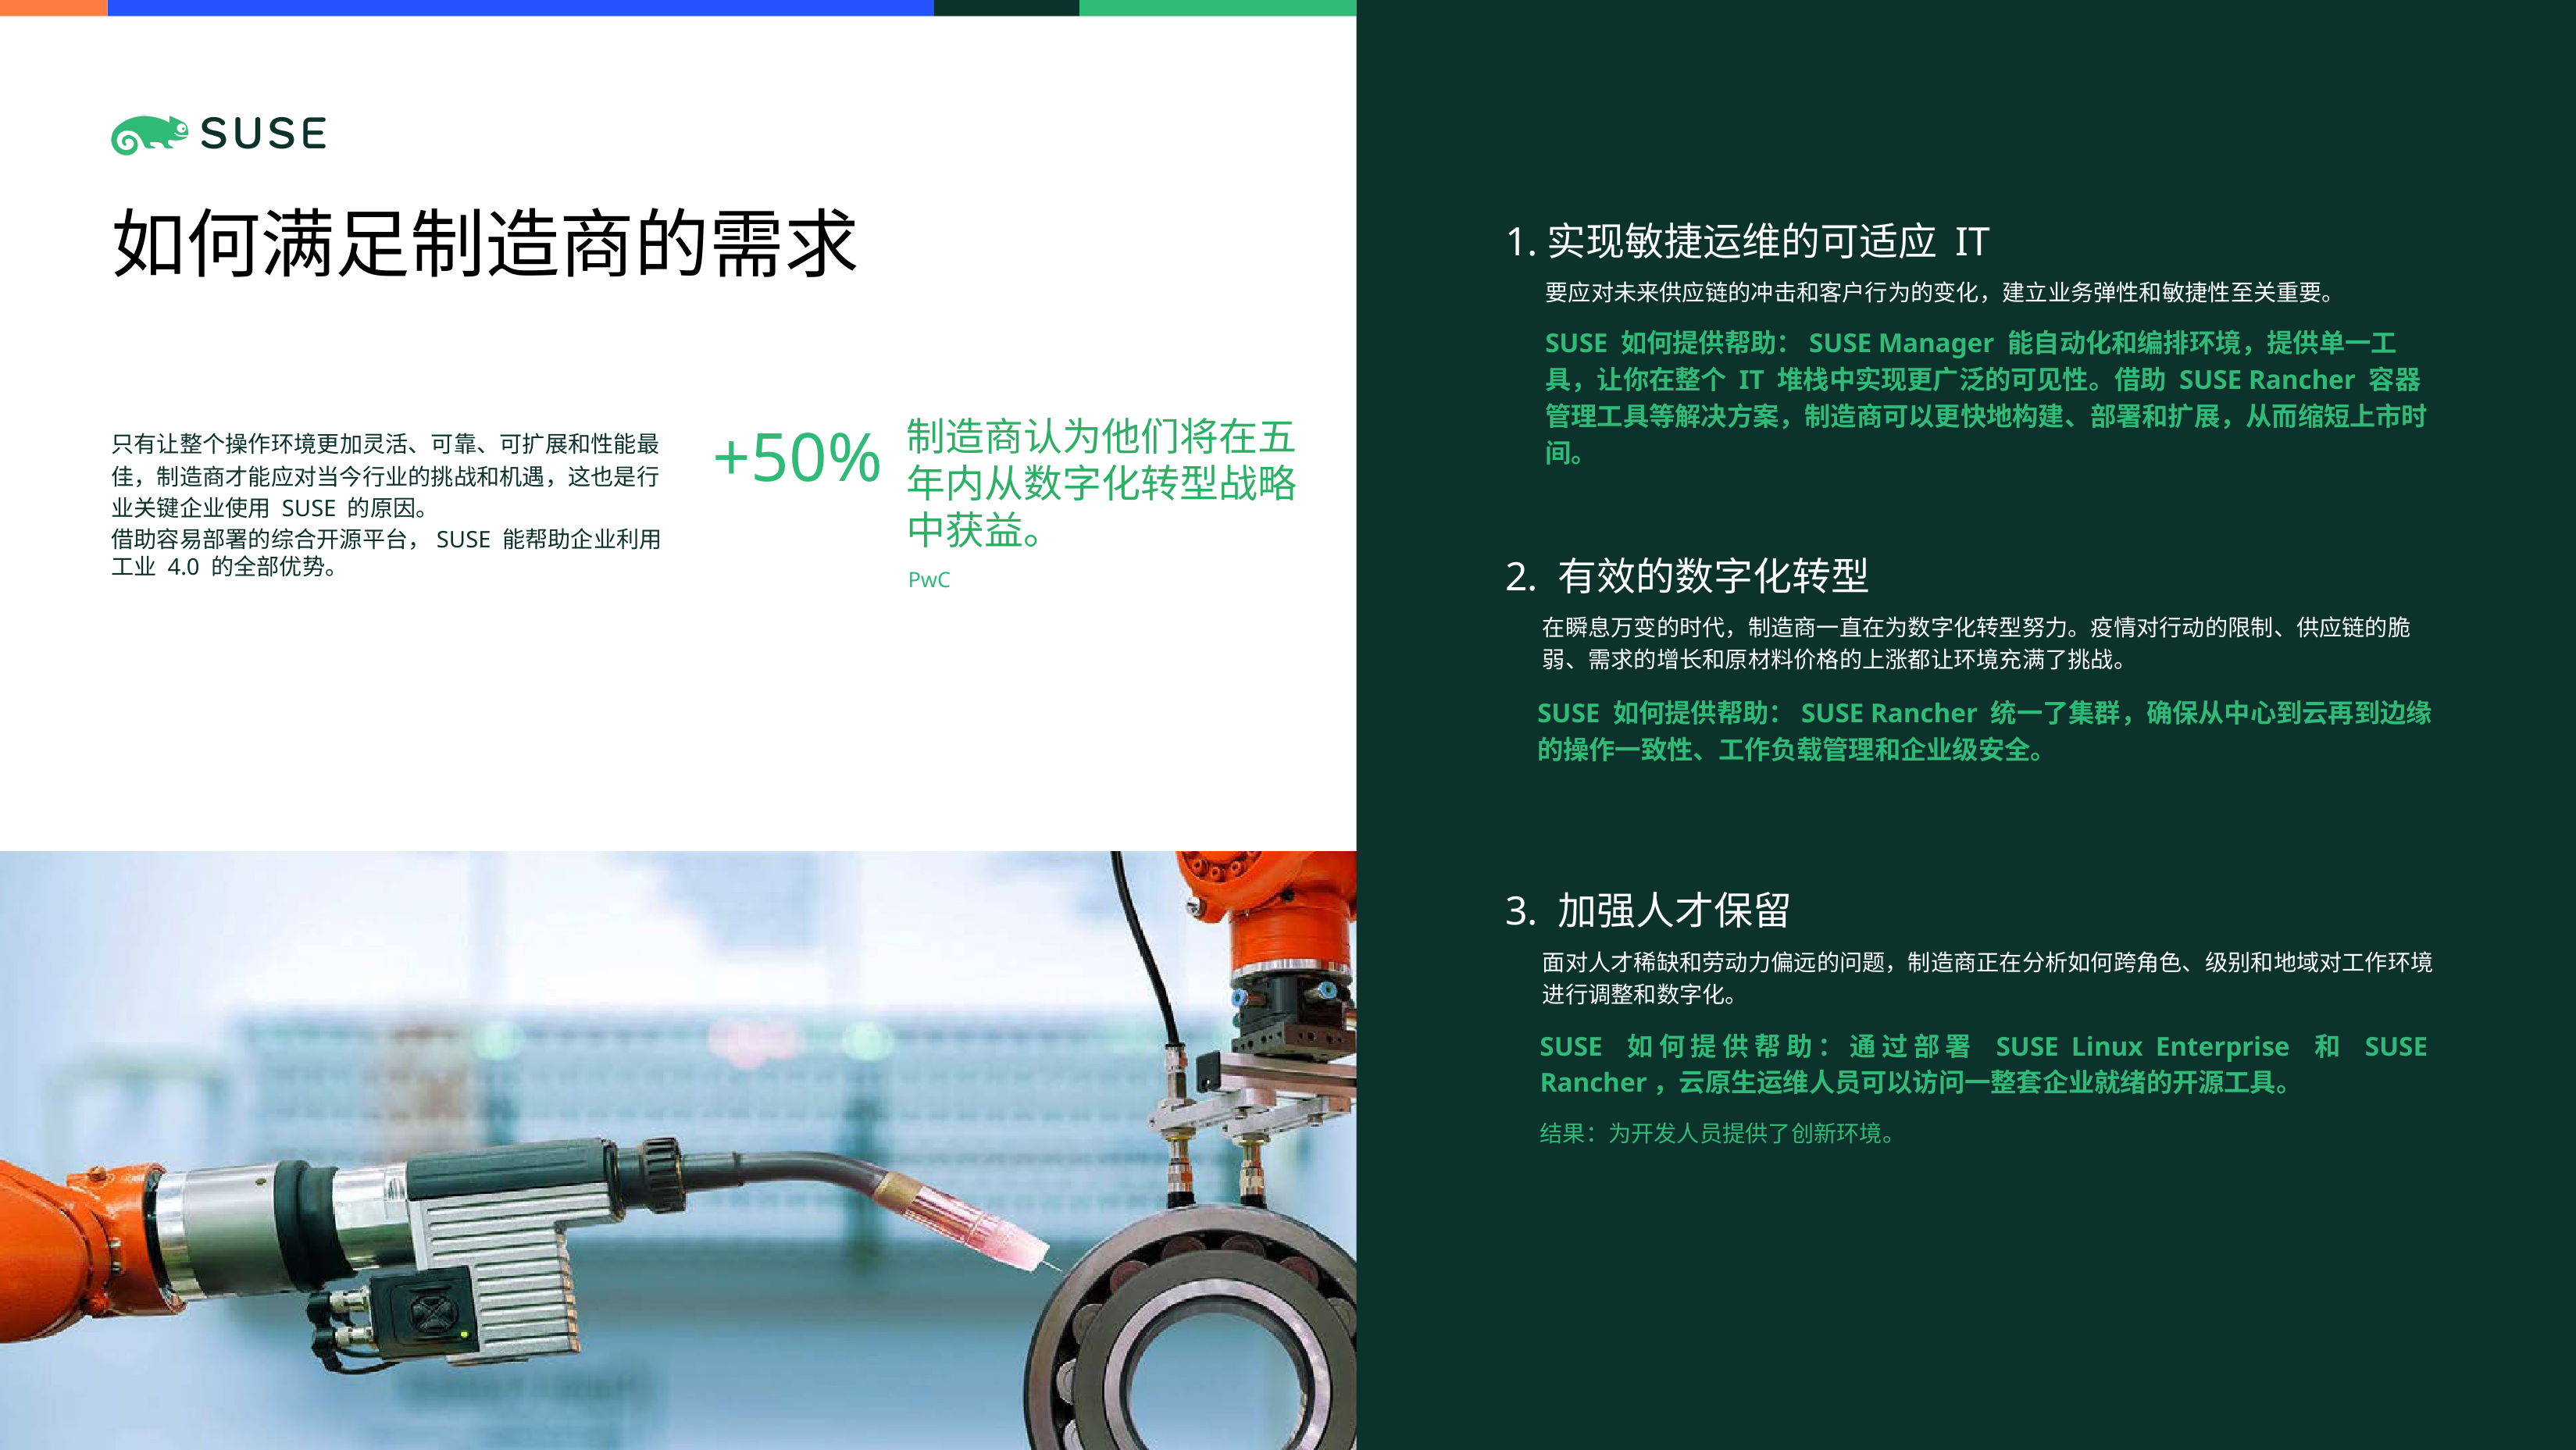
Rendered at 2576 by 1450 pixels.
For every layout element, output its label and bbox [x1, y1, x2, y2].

text_box [0, 0, 2576, 1450]
